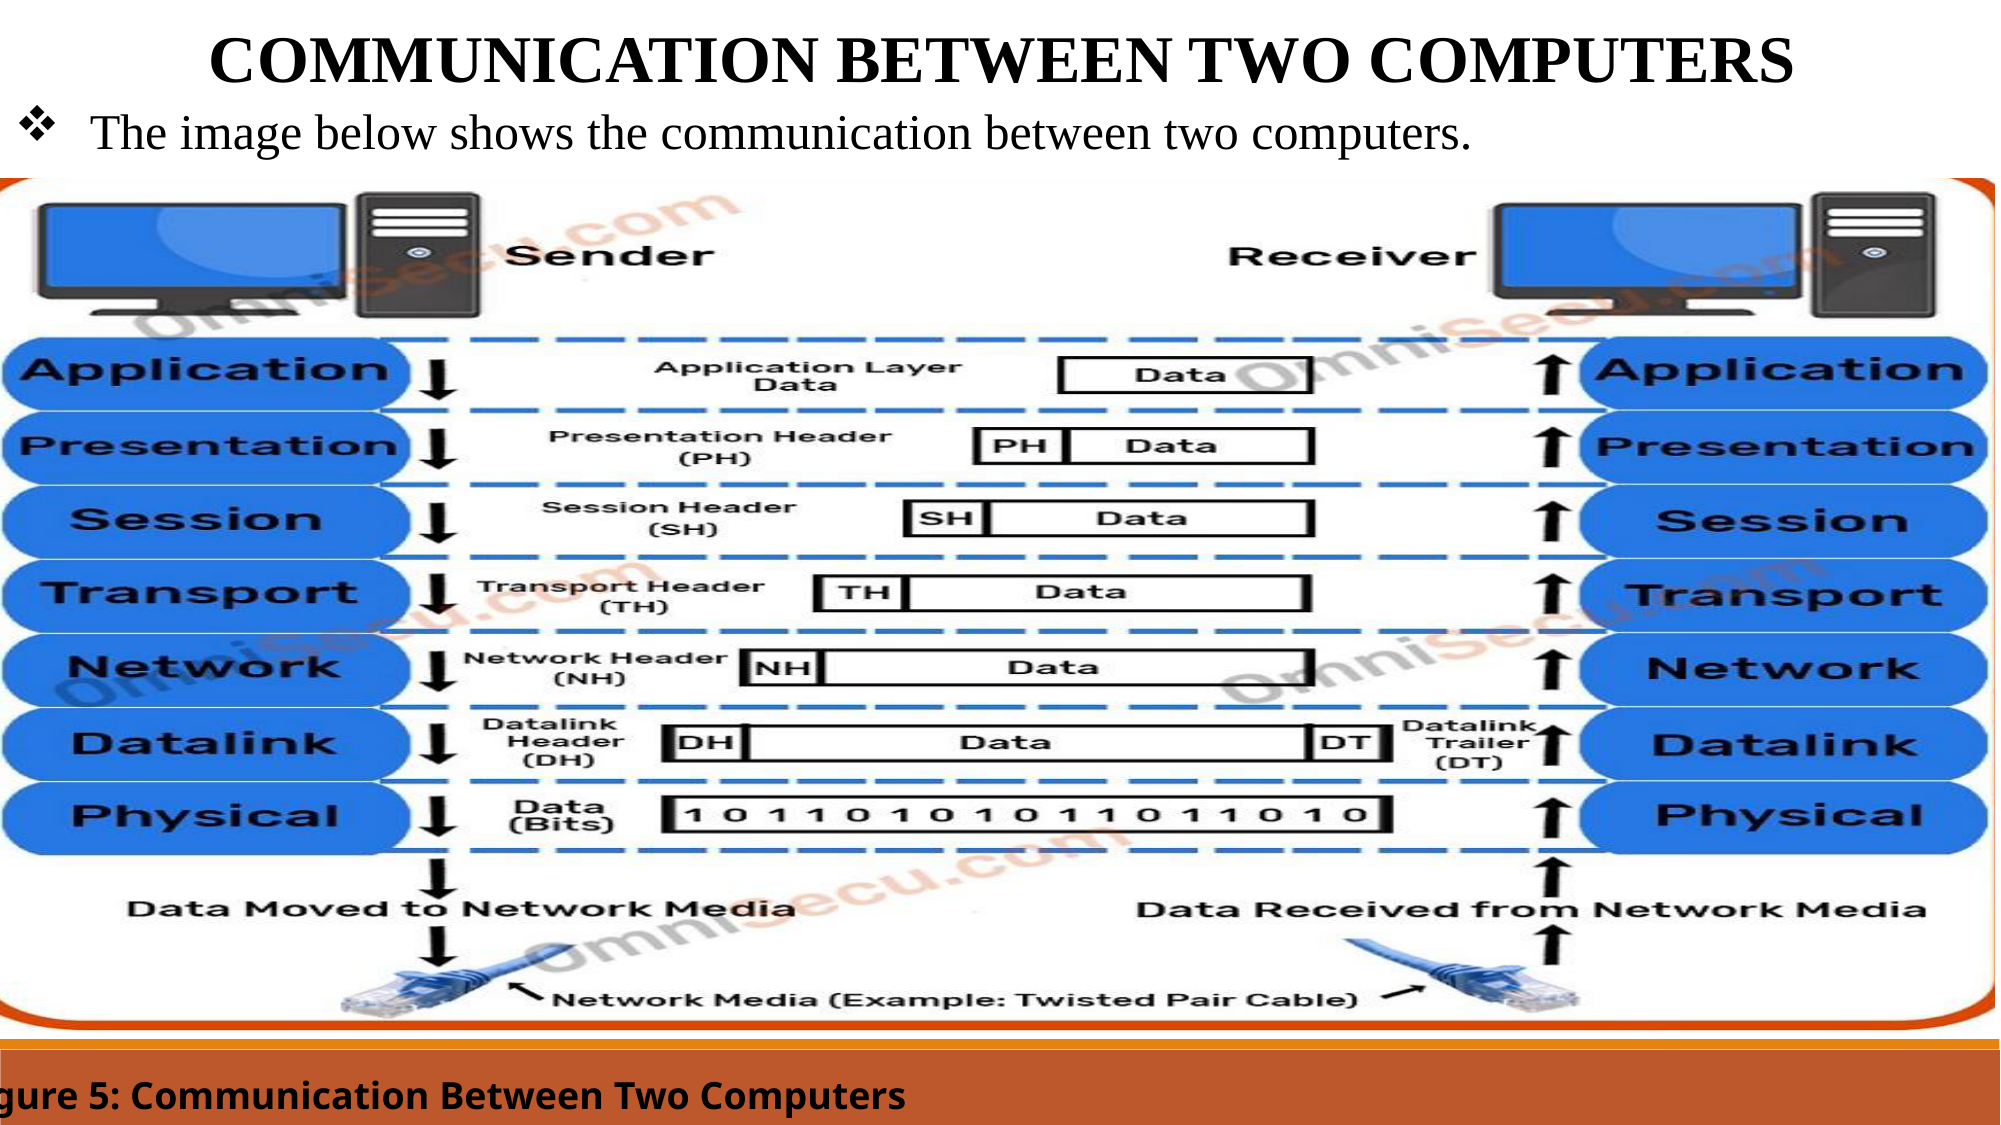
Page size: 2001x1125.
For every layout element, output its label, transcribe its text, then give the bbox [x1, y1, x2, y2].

picture [0, 177, 1996, 1034]
text_box COMMUNICATION BETWEEN TWO COMPUTERS [2, 8, 2000, 104]
text_box Figure 5: Communication Between Two Computers [0, 1064, 923, 1125]
text_box The image below shows the communication between two computers. [0, 92, 1998, 167]
